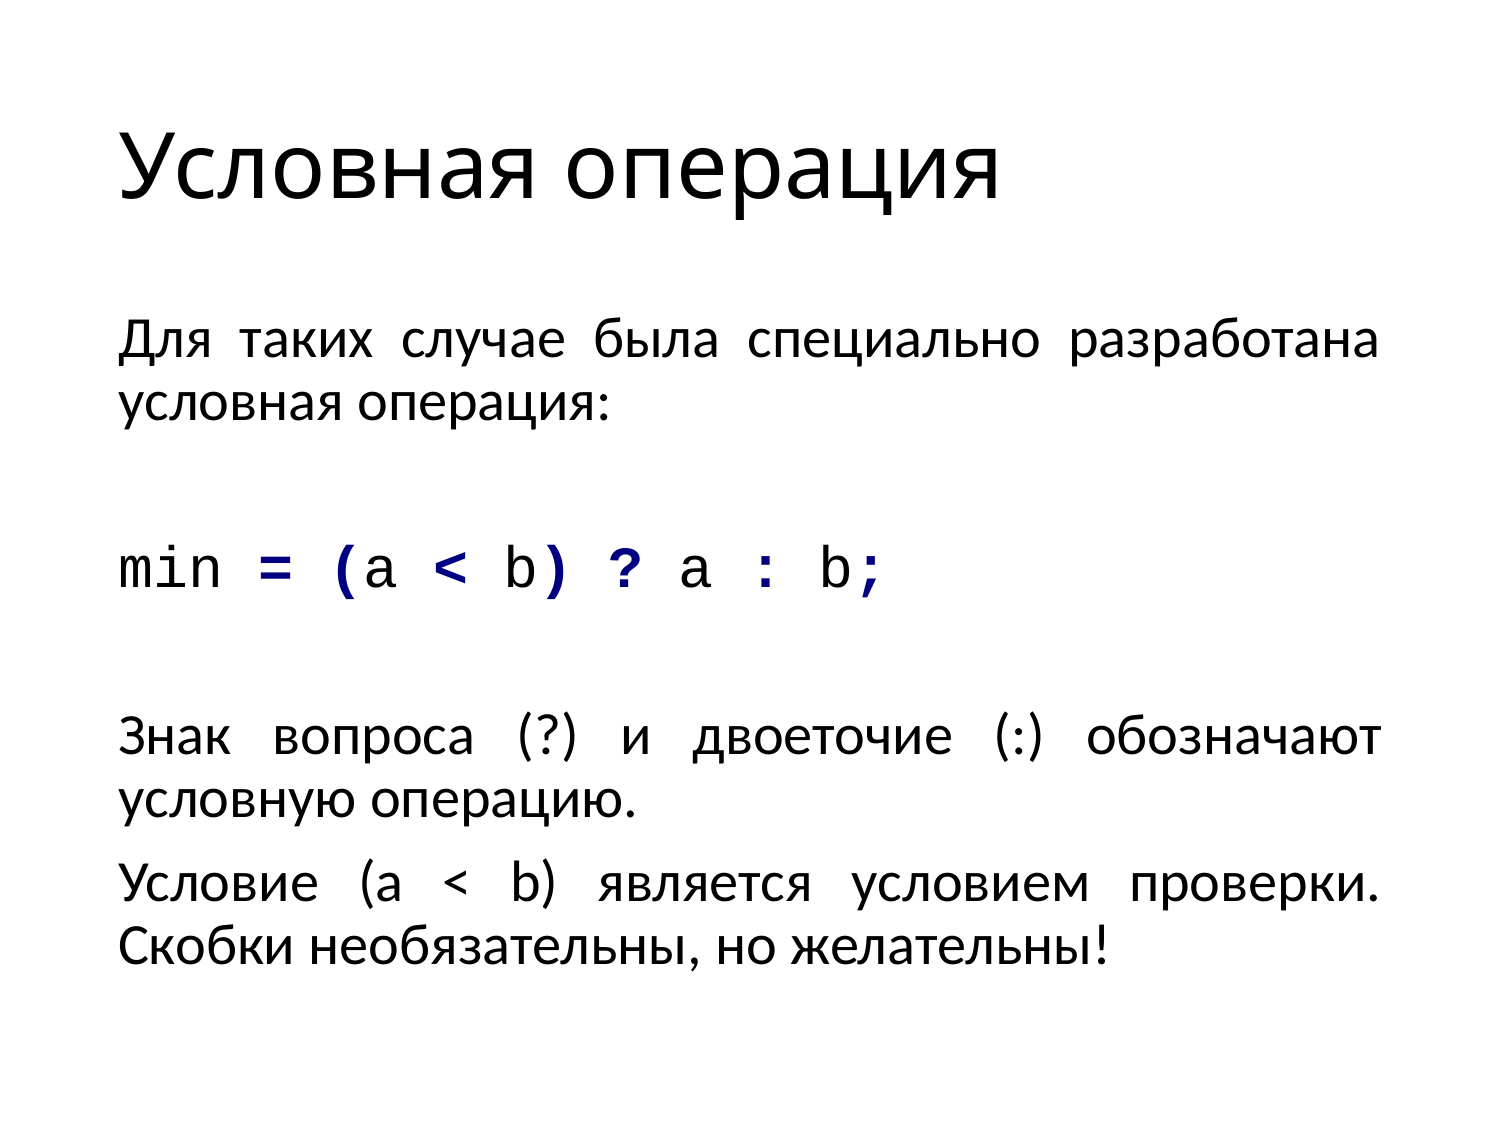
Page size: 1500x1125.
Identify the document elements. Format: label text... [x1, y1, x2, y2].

title Условная операция [103, 59, 1397, 278]
list Для таких случае была специально разработана условная операция: min = (a < b) ? a : b; Знак вопроса (?) и двоеточие (:) обозначают условную операцию. Условие (a < b) является условием проверки. Скобки необязательны, но желательны! [103, 299, 1397, 1014]
